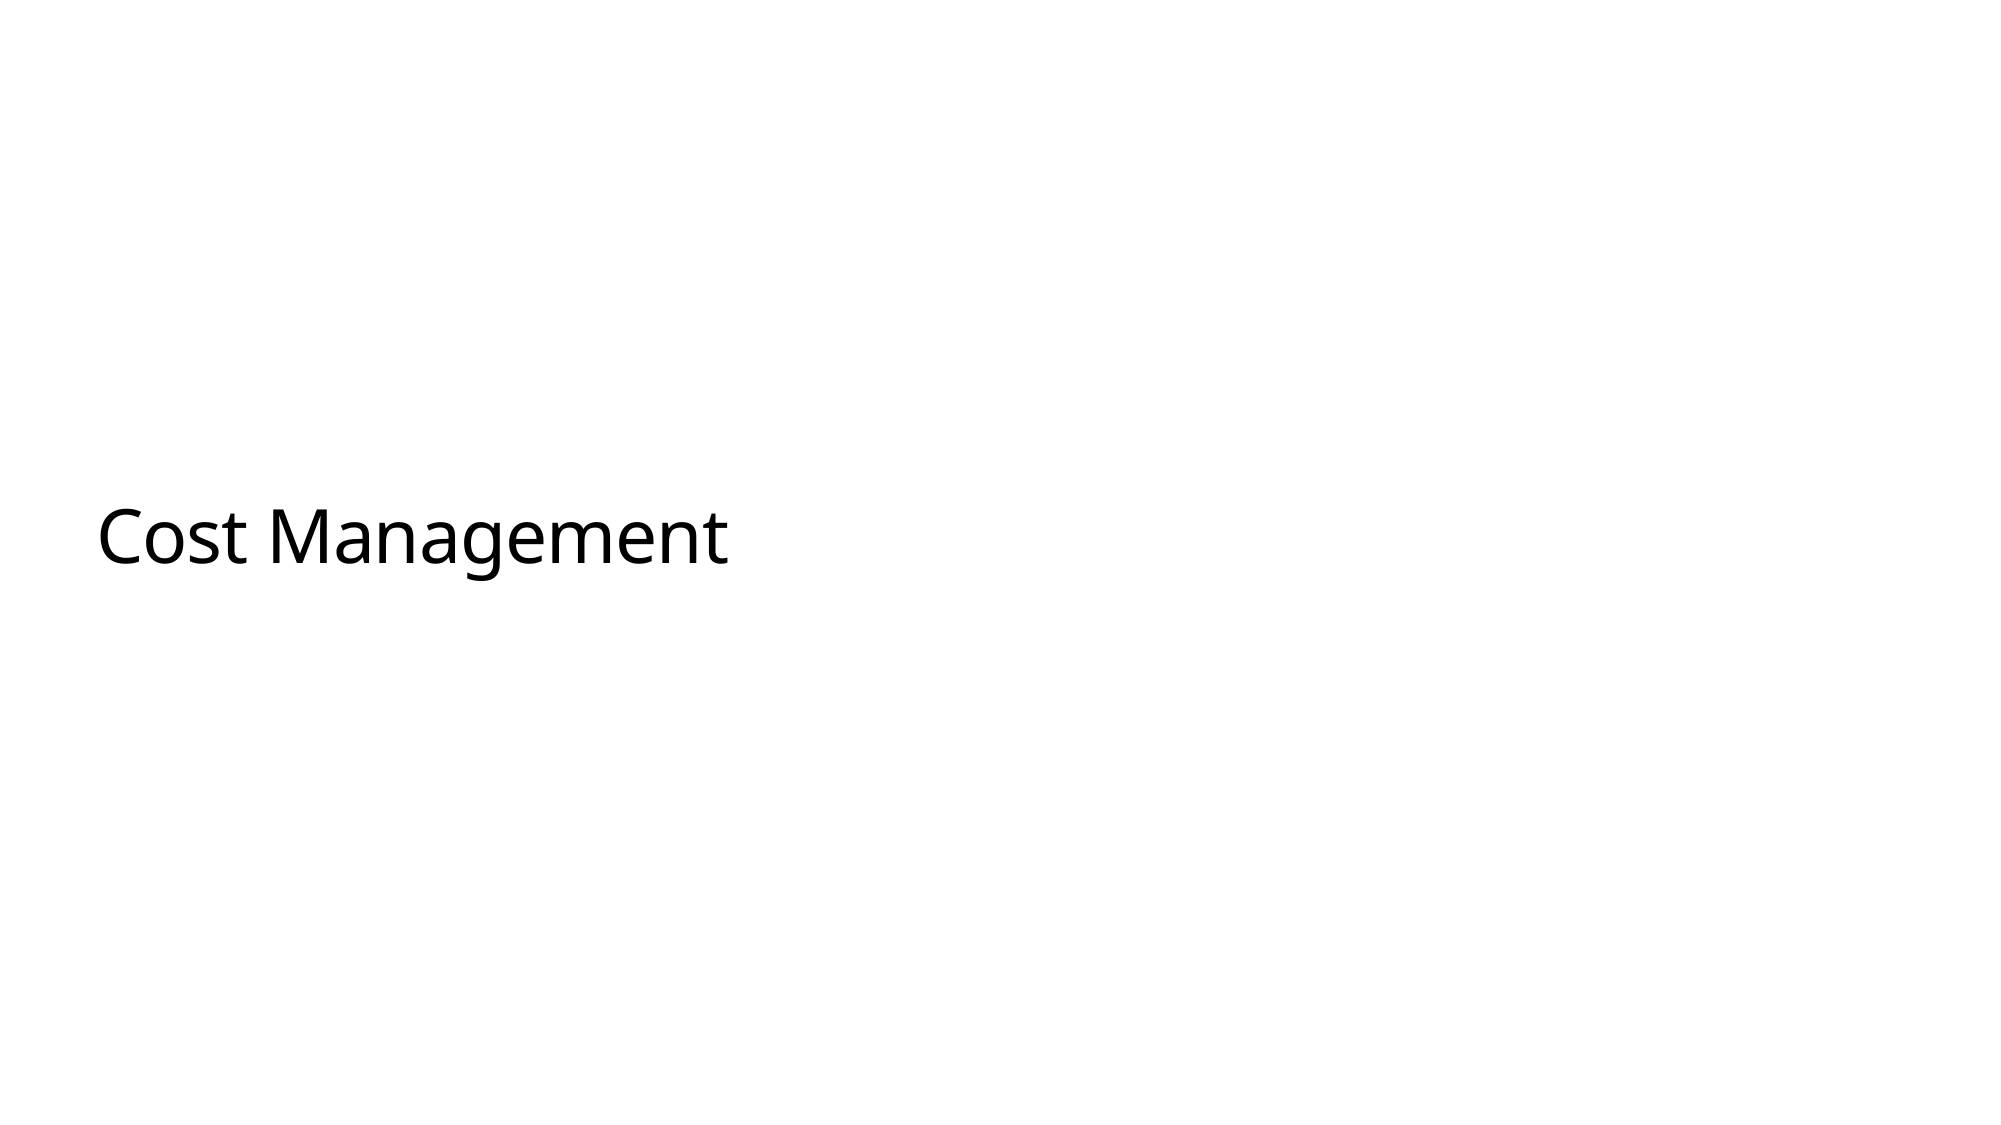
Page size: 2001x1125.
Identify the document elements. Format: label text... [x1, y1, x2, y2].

title Cost Management [96, 498, 1596, 580]
